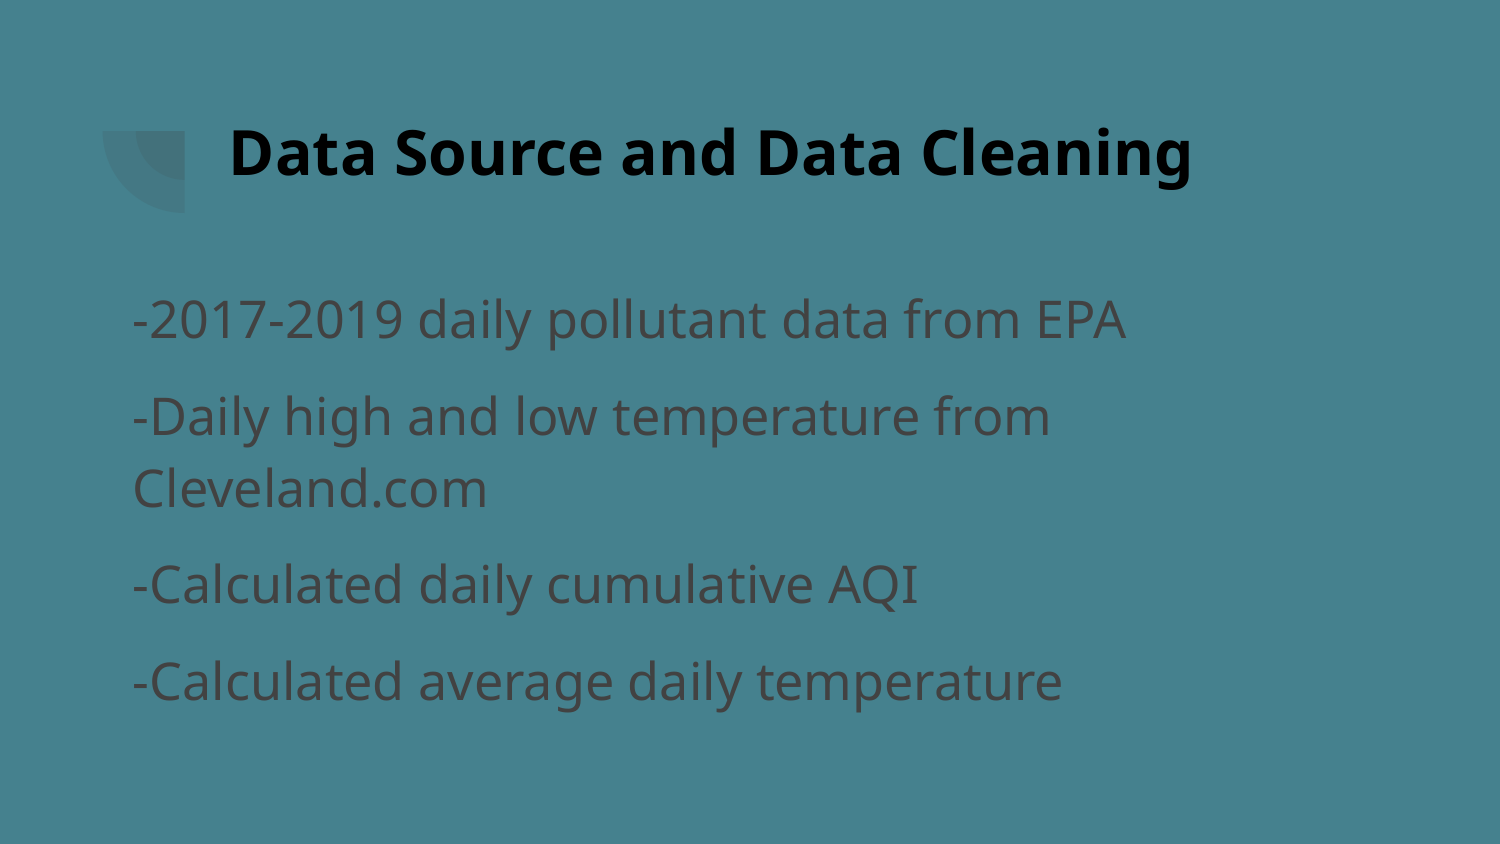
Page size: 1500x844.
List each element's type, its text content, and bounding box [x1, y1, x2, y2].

list -2017-2019 daily pollutant data from EPA -Daily high and low temperature from Cleveland.com -Calculated daily cumulative AQI -Calculated average daily temperature [117, 262, 1383, 680]
title Data Source and Data Cleaning [213, 98, 1368, 262]
